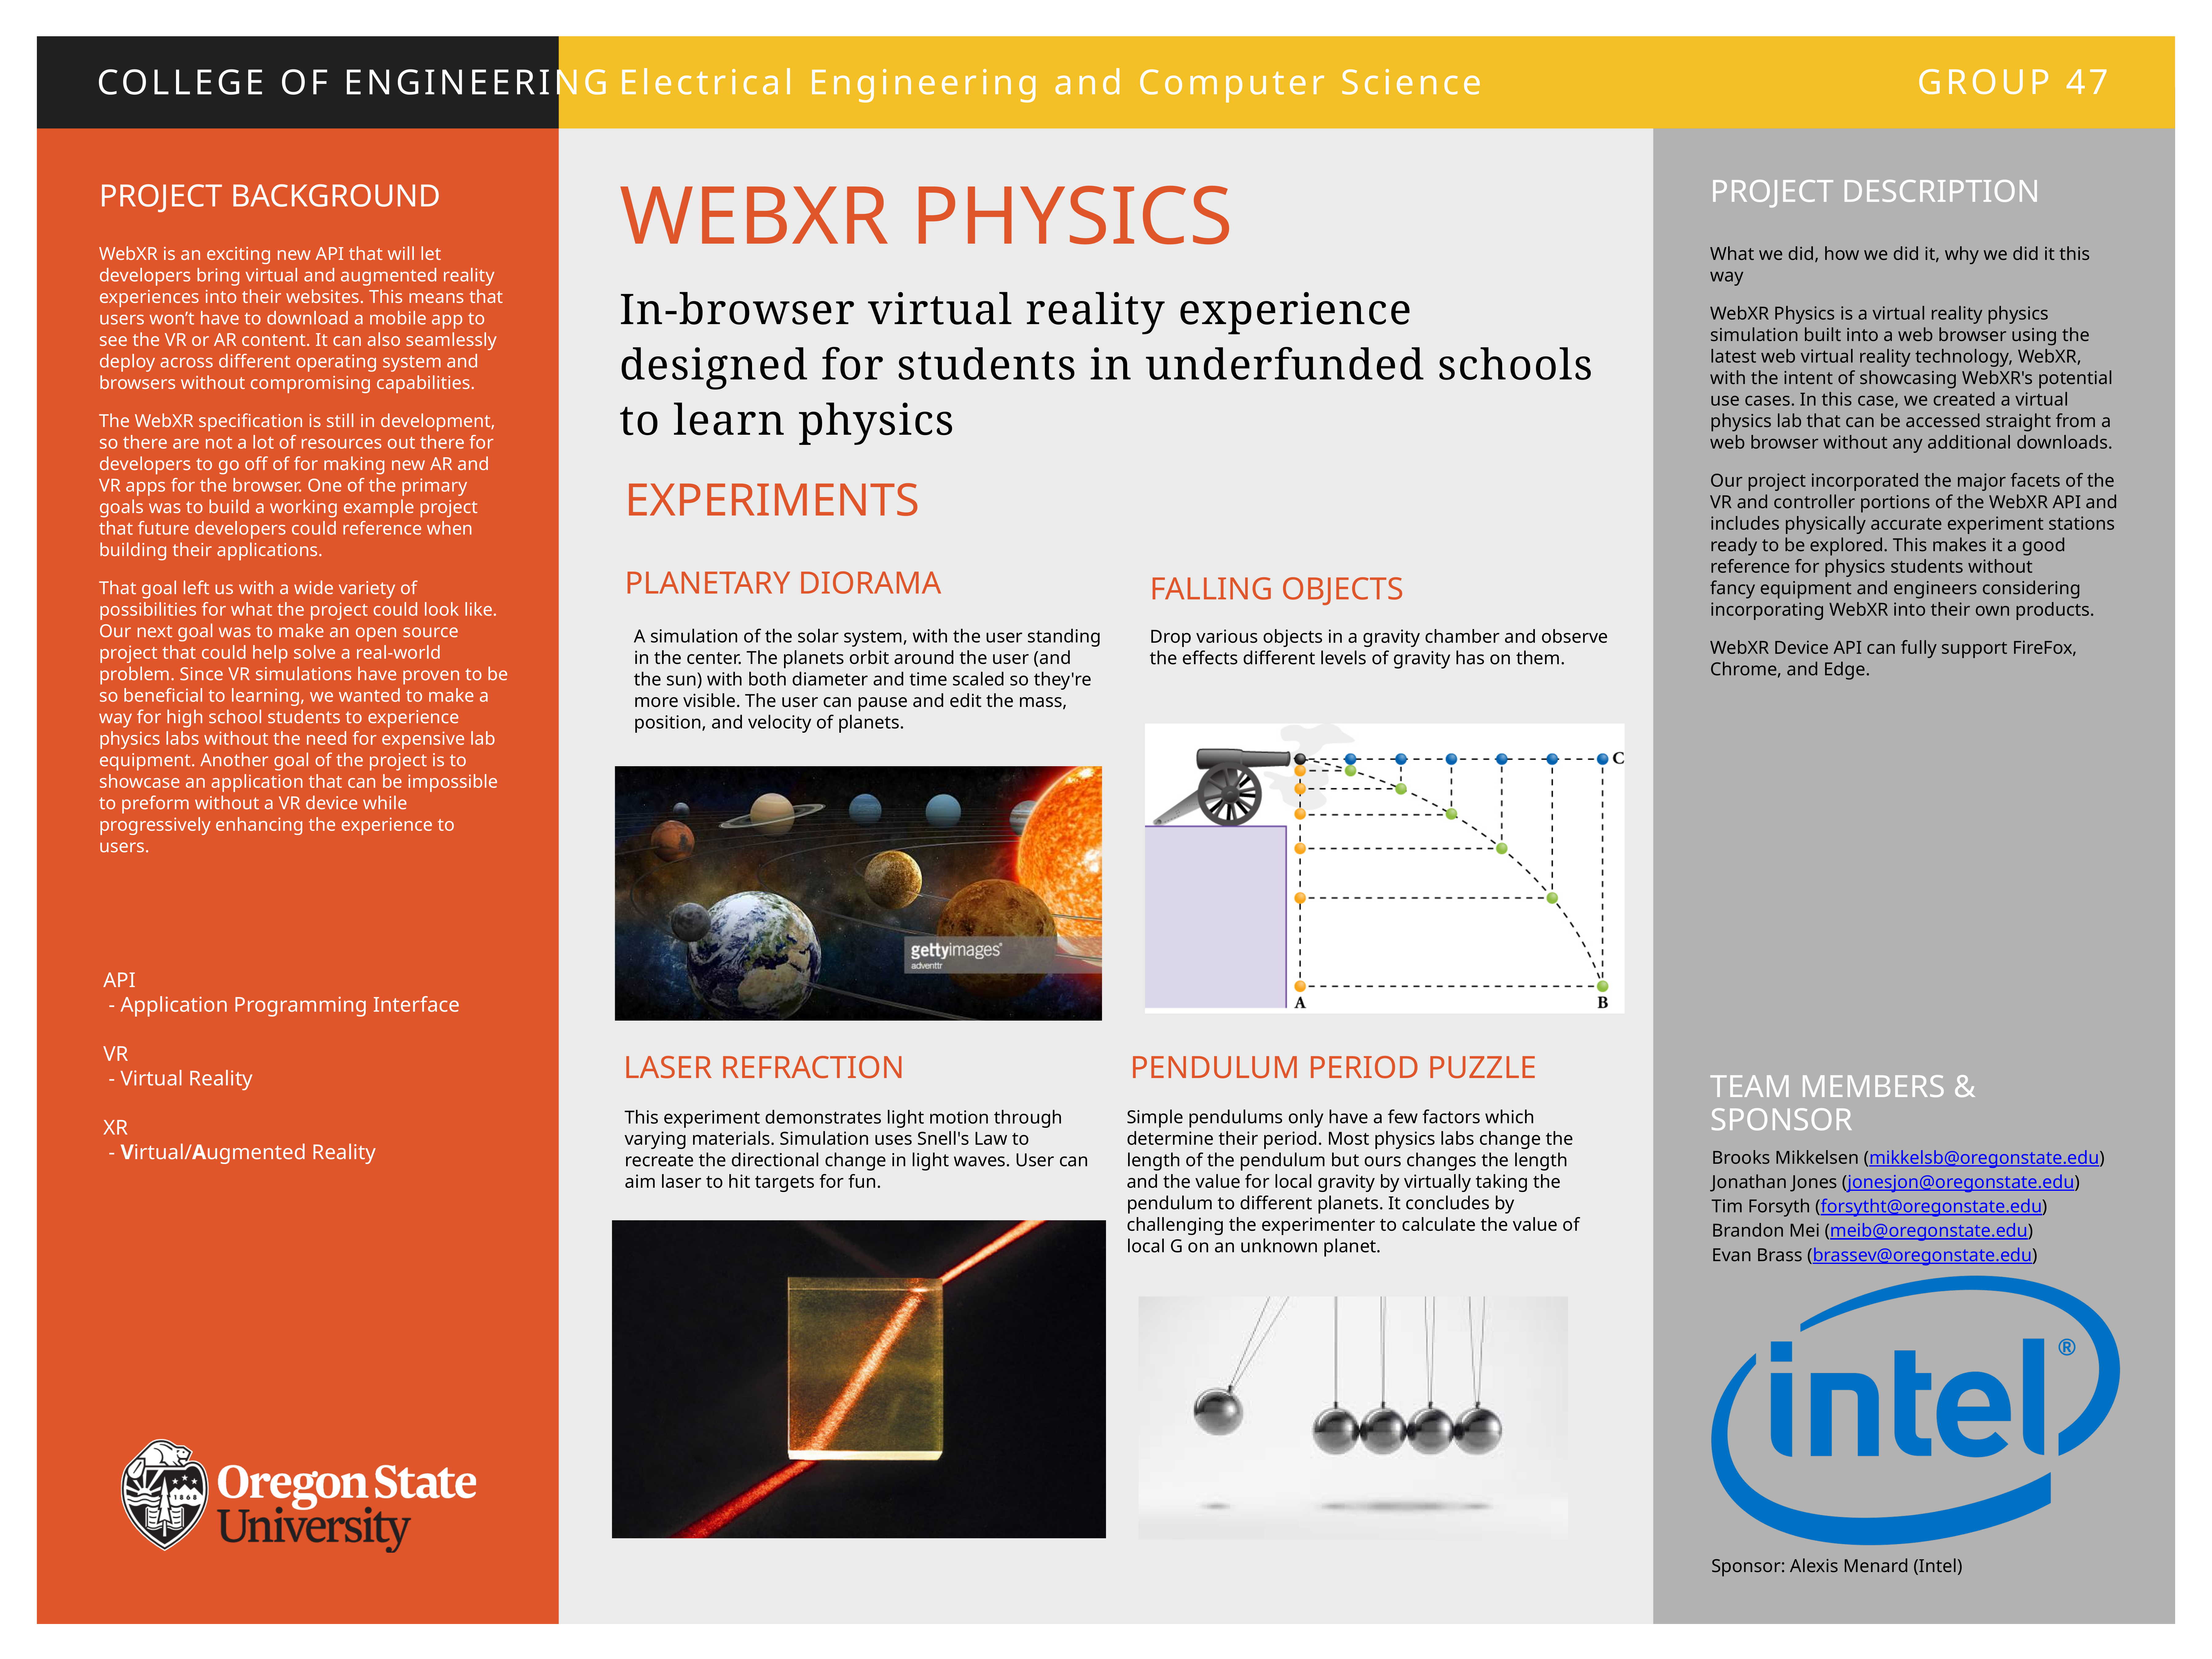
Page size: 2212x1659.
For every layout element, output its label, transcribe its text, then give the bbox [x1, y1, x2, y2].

text_box WebXR Physics [619, 175, 1605, 253]
text_box PENDULUM PERIOD PUZZLE [1125, 1045, 1604, 1087]
picture [1145, 724, 1625, 1014]
text_box PLANETARY DIORAMA [620, 560, 1099, 602]
text_box In-browser virtual reality experience designed for students in underfunded schools to learn physics [619, 277, 1605, 584]
picture [612, 1220, 1106, 1538]
text_box LASER REFRACTION [619, 1045, 1098, 1087]
text_box Drop various objects in a gravity chamber and observe the effects different levels of gravity has on them. [1145, 622, 1624, 670]
text_box WebXR is an exciting new API that will let developers bring virtual and augmented reality experiences into their websites. This means that users won’t have to download a mobile app to see the VR or AR content. It can also seamlessly deploy across different operating system and browsers without compromising capabilities. The WebXR specification is still in development, so there are not a lot of resources out there for developers to go off of for making new AR and VR apps for the browser. One of the primary goals was to build a working example project that future developers could reference when building their applications. That goal left us with a wide variety of possibilities for what the project could look like. Our next goal was to make an open source project that could help solve a real-world problem. Since VR simulations have proven to be so beneficial to learning, we wanted to make a way for high school students to experience physics labs without the need for expensive lab equipment. Another goal of the project is to showcase an application that can be impossible to preform without a VR device while progressively enhancing the experience to users. [99, 242, 509, 894]
picture [1139, 1296, 1568, 1539]
text_box Project Background [99, 180, 510, 214]
text_box A simulation of the solar system, with the user standing in the center. The planets orbit around the user (and the sun) with both diameter and time scaled so they're more visible. The user can pause and edit the mass, position, and velocity of planets. [629, 622, 1108, 735]
text_box experiments [620, 469, 958, 527]
text_box FALLING OBJECTS [1145, 566, 1624, 608]
text_box Team members & sponsor [1710, 1071, 2121, 1137]
text_box Sponsor: Alexis Menard (Intel) [1711, 1554, 2140, 1576]
text_box This experiment demonstrates light motion through varying materials. Simulation uses Snell's Law to recreate the directional change in light waves. User can aim laser to hit targets for fun. [620, 1103, 1099, 1194]
text_box What we did, how we did it, why we did it this way WebXR Physics is a virtual reality physics simulation built into a web browser using the latest web virtual reality technology, WebXR, with the intent of showcasing WebXR's potential use cases. In this case, we created a virtual physics lab that can be accessed straight from a web browser without any additional downloads. Our project incorporated the major facets of the VR and controller portions of the WebXR API and includes physically accurate experiment stations ready to be explored. This makes it a good reference for physics students without fancy equipment and engineers considering incorporating WebXR into their own products. WebXR Device API can fully support FireFox, Chrome, and Edge. [1710, 242, 2120, 794]
picture [615, 766, 1102, 1021]
text_box Simple pendulums only have a few factors which determine their period. Most physics labs change the length of the pendulum but ours changes the length and the value for local gravity by virtually taking the pendulum to different planets. It concludes by challenging the experimenter to calculate the value of local G on an unknown planet. [1122, 1103, 1601, 1258]
picture [1710, 1274, 2121, 1547]
text_box Project Description [1710, 175, 2121, 209]
text_box Group 47 [1916, 38, 2109, 128]
text_box Brooks Mikkelsen (mikkelsb@oregonstate.edu) Jonathan Jones (jonesjon@oregonstate.edu) Tim Forsyth (forsytht@oregonstate.edu) Brandon Mei (meib@oregonstate.edu) Evan Brass (brassev@oregonstate.edu) [1712, 1146, 2141, 1289]
text_box API - Application Programming Interface VR - Virtual Reality XR - Virtual/Augmented Reality [99, 964, 509, 1166]
